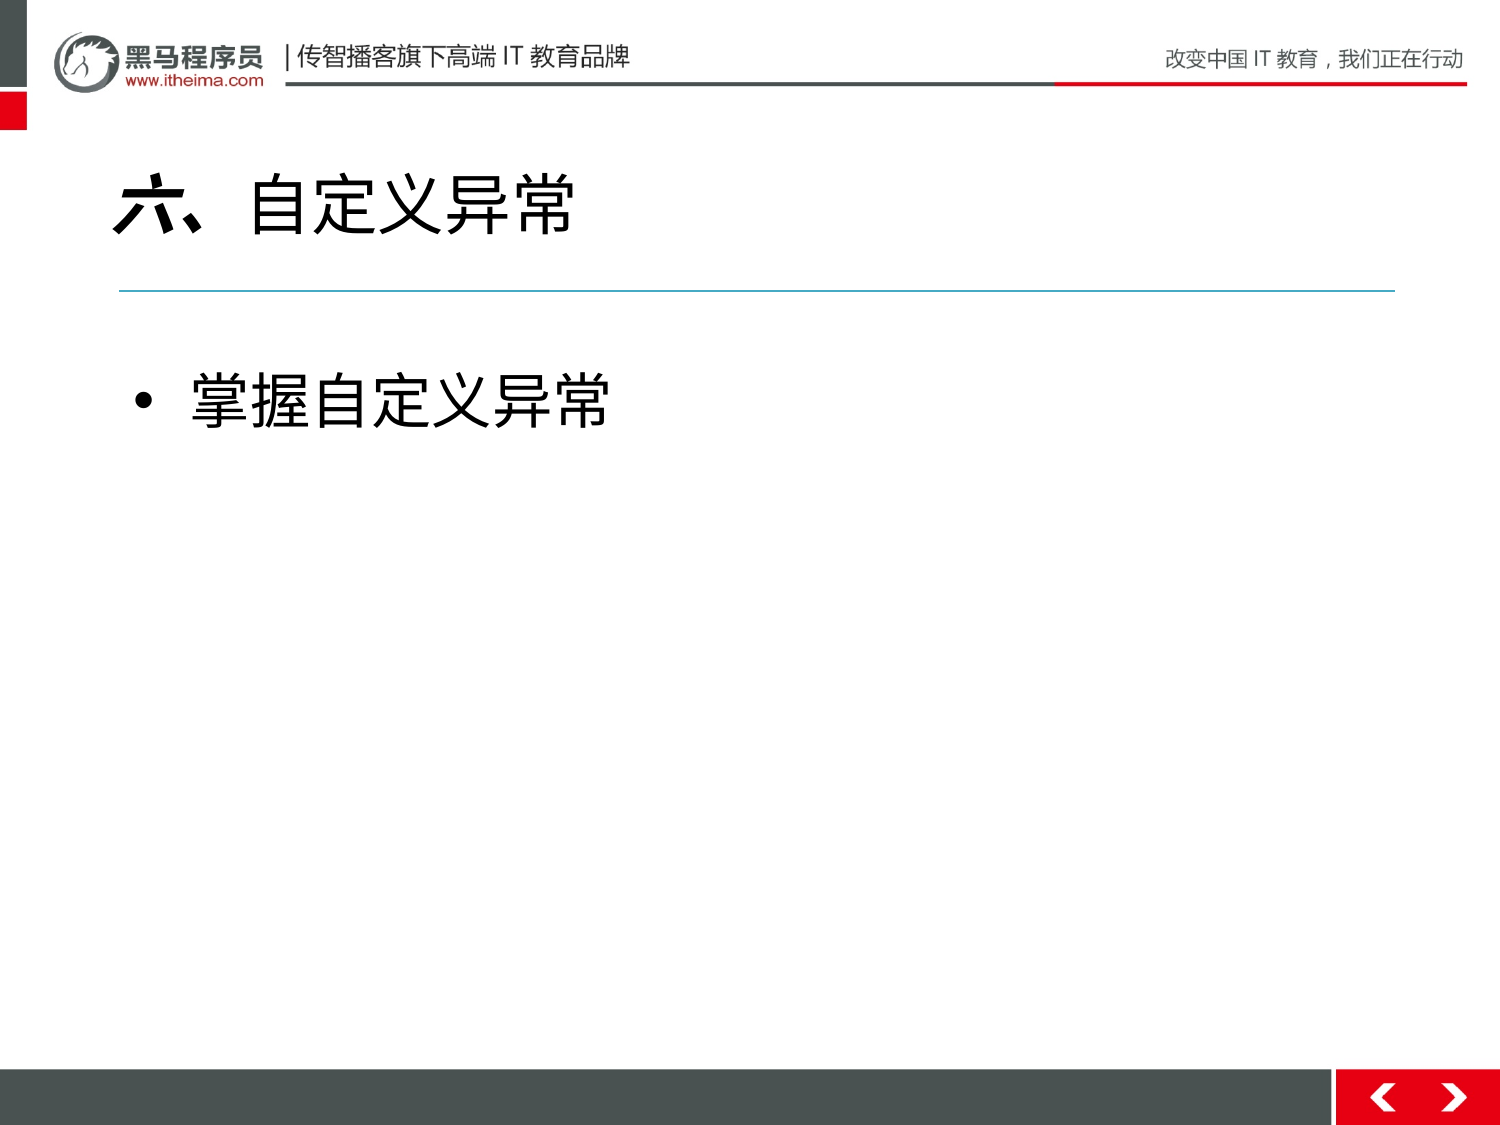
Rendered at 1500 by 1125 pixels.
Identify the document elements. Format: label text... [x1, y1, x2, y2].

picture [0, 0, 1500, 1125]
text_box 掌握自定义异常 [118, 355, 1382, 1064]
title 六、自定义异常 [64, 155, 1328, 374]
